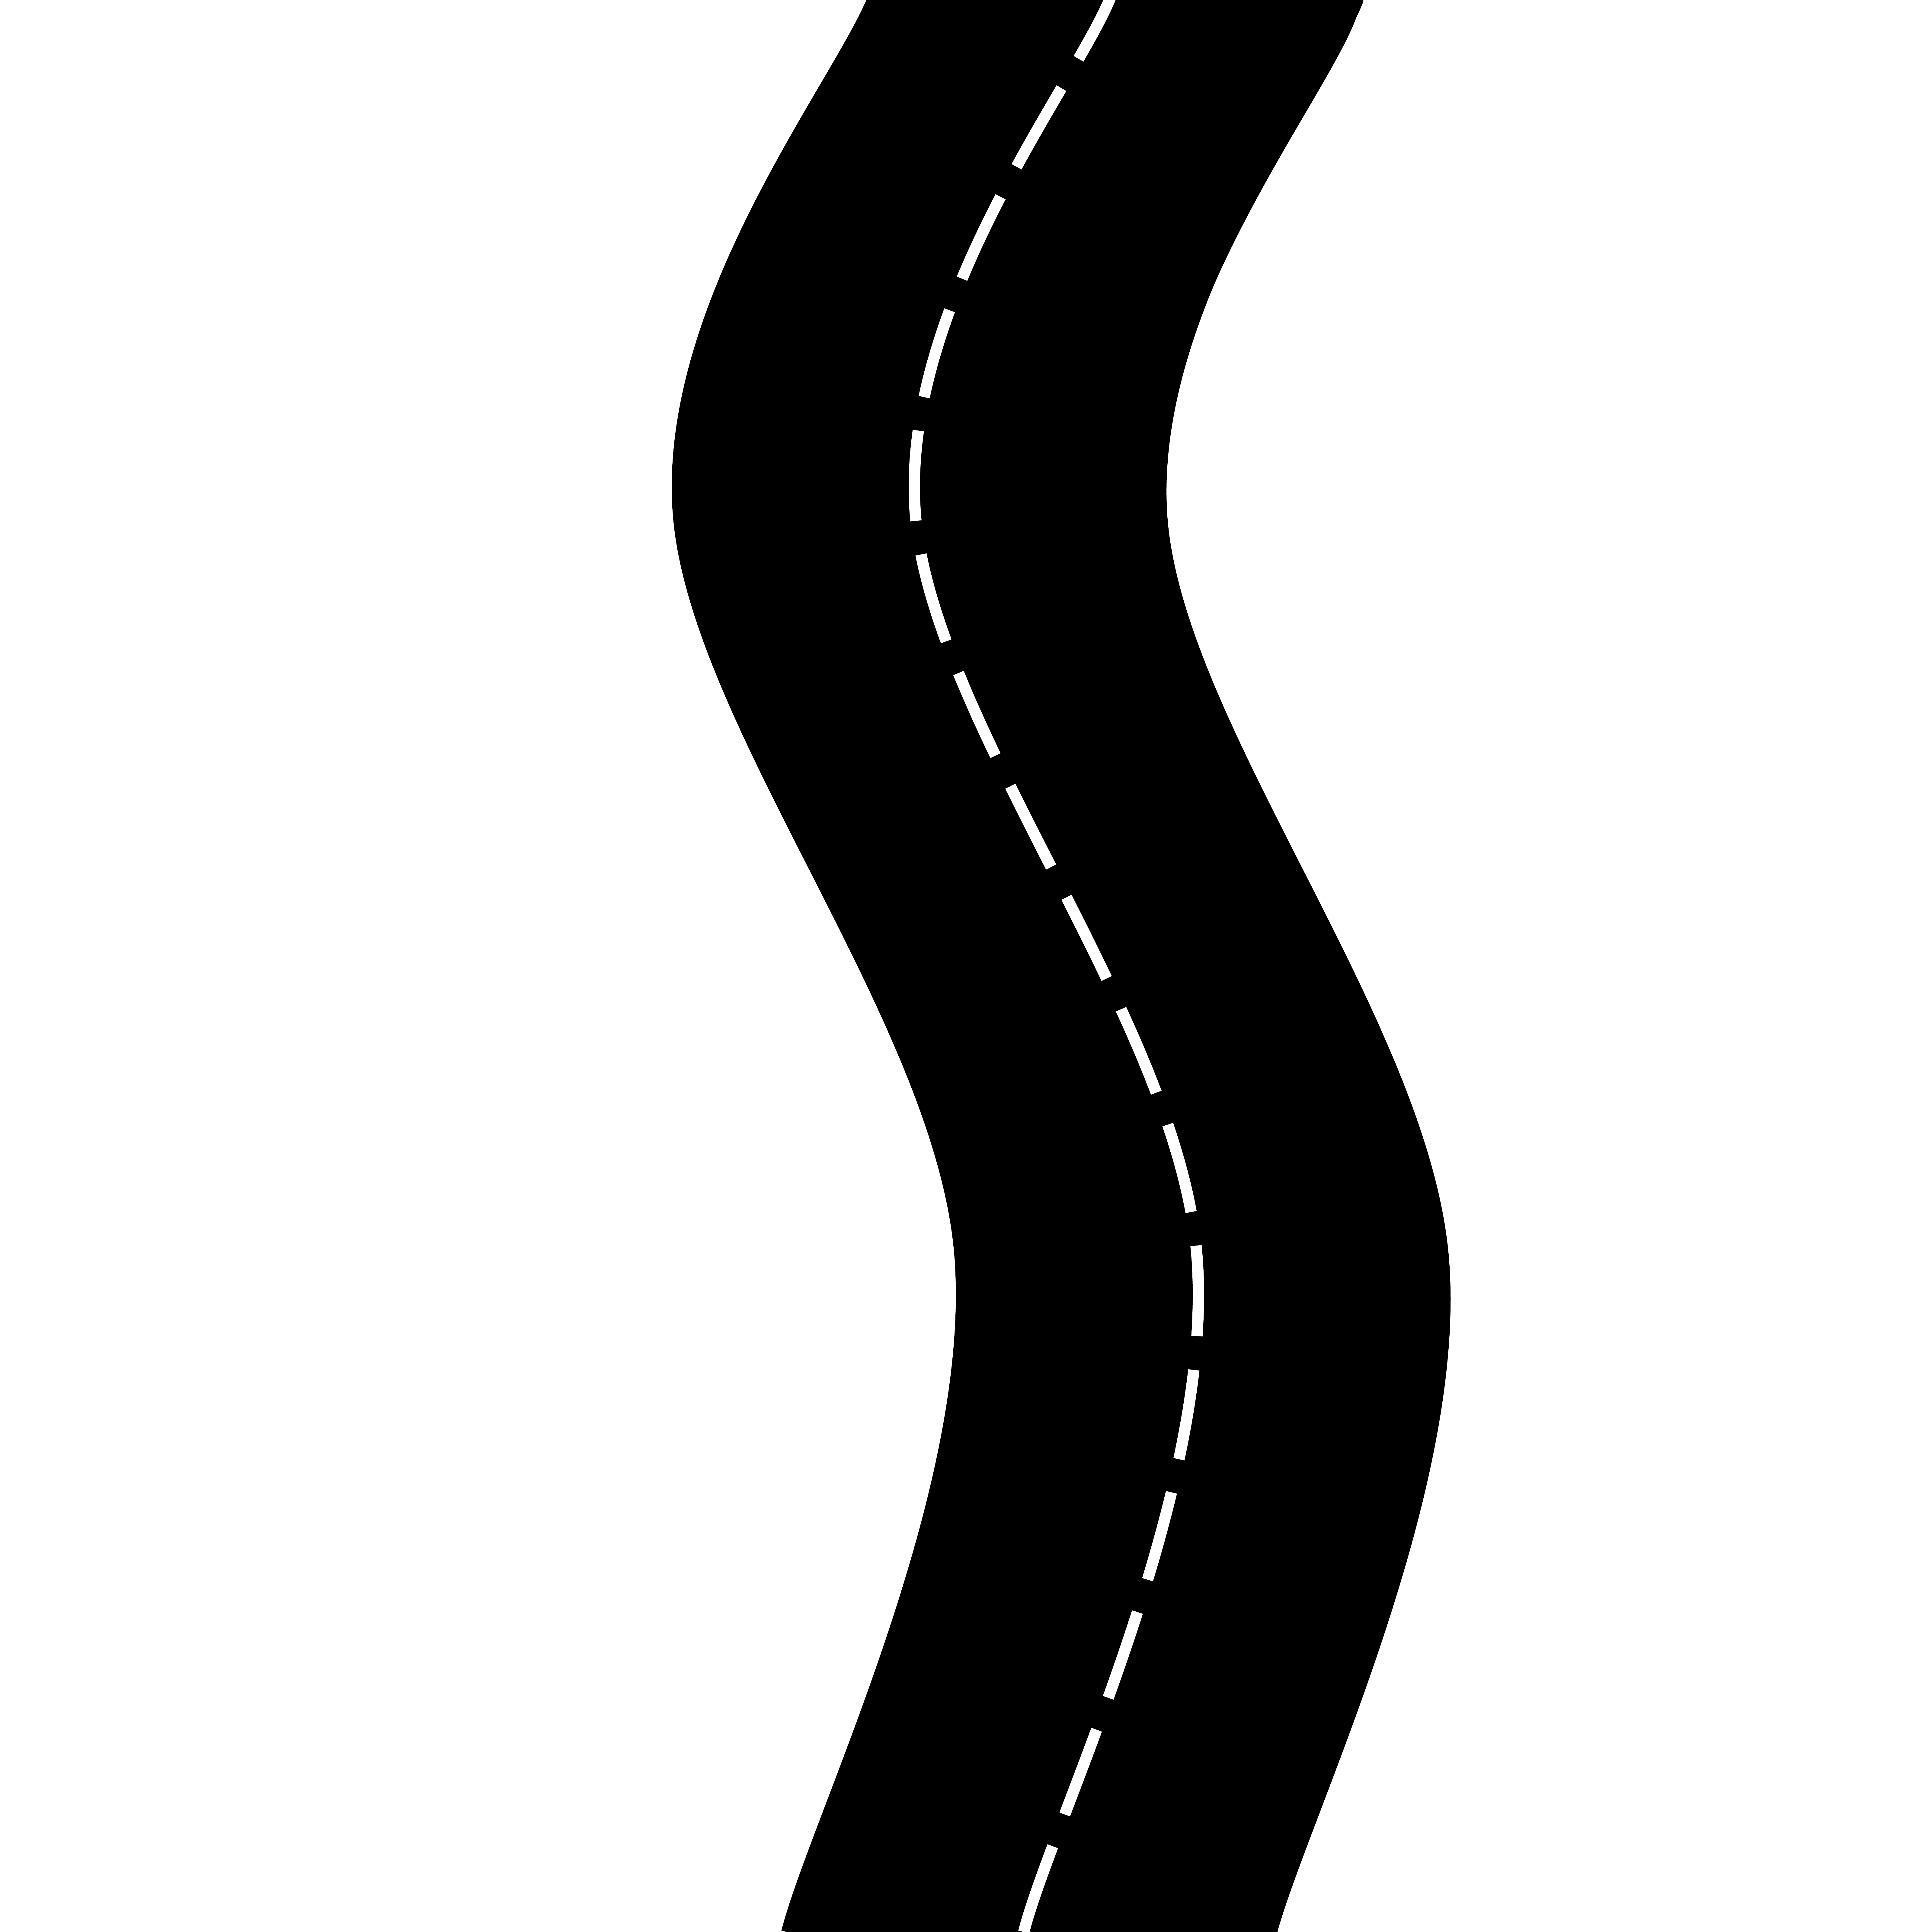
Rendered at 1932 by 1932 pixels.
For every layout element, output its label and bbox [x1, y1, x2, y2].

text_box [848, 744, 984, 1932]
text_box [1154, 0, 1438, 1932]
text_box [843, 852, 894, 1006]
text_box [844, 838, 908, 1038]
text_box [862, 298, 921, 450]
text_box [1235, 852, 1248, 1012]
text_box [1077, 752, 1165, 1096]
text_box [1100, 24, 1215, 255]
text_box [1078, 725, 1188, 1158]
text_box [865, 212, 947, 390]
text_box [849, 673, 1006, 1932]
text_box [1075, 792, 1127, 905]
text_box [1096, 1678, 1115, 1932]
text_box [1143, 900, 1150, 919]
text_box [1234, 865, 1241, 997]
text_box [1074, 830, 1125, 1011]
text_box [860, 331, 915, 485]
text_box [1081, 1927, 1083, 1932]
text_box [1243, 788, 1299, 907]
text_box [985, 1036, 990, 1052]
text_box [874, 0, 977, 189]
text_box [968, 696, 1070, 960]
text_box [889, 1601, 912, 1932]
text_box [958, 47, 966, 71]
text_box [870, 1684, 884, 1819]
text_box [1219, 975, 1220, 982]
text_box [1041, 981, 1045, 994]
text_box [843, 859, 886, 991]
text_box [1080, 679, 1218, 1932]
text_box [914, 0, 1198, 1932]
text_box [902, 953, 909, 971]
text_box [1240, 845, 1256, 1026]
text_box [1159, 1388, 1192, 1932]
text_box [1181, 938, 1184, 948]
text_box [1074, 823, 1126, 932]
text_box [876, 0, 953, 137]
text_box [1108, 0, 1160, 92]
text_box [1038, 975, 1041, 987]
text_box [1073, 1770, 1082, 1932]
text_box [863, 261, 931, 419]
text_box [1173, 930, 1176, 939]
text_box [1074, 816, 1126, 925]
text_box [934, 606, 1067, 987]
text_box [945, 1002, 947, 1009]
text_box [1176, 935, 1181, 949]
text_box [1081, 1728, 1098, 1918]
text_box [1241, 825, 1278, 1071]
text_box [841, 1757, 857, 1932]
text_box [1158, 915, 1166, 934]
text_box [845, 807, 939, 1110]
text_box [1227, 985, 1233, 1002]
text_box [841, 899, 849, 919]
text_box [1112, 1624, 1134, 1932]
text_box [1242, 805, 1298, 1110]
text_box [846, 780, 961, 1176]
text_box [1279, 892, 1281, 900]
text_box [1183, 0, 1195, 21]
text_box [867, 92, 988, 337]
text_box [1191, 0, 1207, 28]
text_box [1110, 0, 1136, 45]
text_box [1211, 968, 1214, 978]
text_box [1307, 904, 1310, 911]
text_box [970, 1021, 976, 1038]
text_box [1096, 47, 1237, 335]
text_box [1022, 960, 1026, 971]
text_box [924, 975, 931, 993]
text_box [1218, 1911, 1227, 1932]
text_box [962, 1013, 968, 1030]
text_box [1078, 744, 1173, 1115]
text_box [930, 987, 932, 994]
text_box [1232, 1868, 1243, 1925]
text_box [926, 582, 1067, 994]
text_box [1105, 0, 1184, 160]
text_box [1256, 870, 1264, 889]
text_box [987, 0, 1053, 119]
text_box [1092, 70, 1260, 431]
text_box [1111, 0, 1124, 22]
text_box [1053, 990, 1056, 1002]
text_box [866, 337, 1029, 1932]
text_box [677, 0, 875, 1932]
text_box [826, 1804, 839, 1932]
text_box [896, 449, 1058, 1932]
text_box [1094, 62, 1252, 396]
text_box [1075, 1752, 1089, 1932]
text_box [1151, 907, 1158, 926]
text_box [912, 1502, 940, 1932]
text_box [872, 922, 879, 941]
text_box [998, 1048, 1006, 1074]
text_box [1099, 32, 1222, 281]
text_box [842, 879, 862, 924]
text_box [859, 572, 1020, 1932]
text_box [990, 1047, 992, 1055]
text_box [889, 425, 1052, 1932]
text_box [958, 673, 1068, 967]
text_box [977, 1028, 983, 1045]
text_box [983, 1039, 984, 1047]
text_box [844, 831, 909, 965]
text_box [1204, 960, 1206, 970]
text_box [1075, 808, 1127, 918]
text_box [1143, 0, 1340, 1924]
text_box [1120, 1596, 1143, 1932]
text_box [1151, 1450, 1181, 1932]
text_box [1080, 692, 1211, 1260]
text_box [1097, 1925, 1099, 1932]
text_box [881, 0, 905, 42]
text_box [932, 983, 938, 1000]
text_box [1198, 958, 1203, 972]
text_box [950, 652, 1067, 974]
text_box [1018, 1807, 1029, 1932]
text_box [868, 85, 981, 312]
text_box [1015, 961, 1022, 1075]
text_box [947, 998, 953, 1015]
text_box [1229, 0, 1268, 66]
text_box [1007, 1058, 1013, 1075]
text_box [847, 758, 977, 1247]
text_box [1251, 0, 1303, 88]
text_box [852, 533, 1014, 1932]
text_box [881, 0, 893, 20]
text_box [878, 0, 929, 88]
text_box [1076, 774, 1143, 1043]
text_box [1249, 862, 1256, 881]
text_box [843, 872, 862, 917]
text_box [843, 866, 878, 976]
text_box [817, 1828, 830, 1906]
text_box [1176, 0, 1182, 13]
text_box [1226, 1892, 1234, 1932]
text_box [1106, 1911, 1113, 1932]
text_box [1241, 838, 1263, 1041]
text_box [953, 1009, 954, 1017]
text_box [980, 0, 1046, 111]
text_box [1101, 17, 1207, 230]
text_box [1265, 1912, 1271, 1932]
text_box [1166, 923, 1173, 942]
text_box [897, 1571, 921, 1932]
text_box [1244, 0, 1292, 81]
text_box [1121, 923, 1126, 938]
text_box [872, 76, 952, 217]
text_box [861, 910, 871, 961]
text_box [1025, 966, 1030, 979]
text_box [1214, 973, 1218, 987]
text_box [795, 1900, 804, 1932]
text_box [1128, 1565, 1152, 1932]
text_box [1241, 832, 1271, 1056]
text_box [1266, 0, 1320, 104]
text_box [1090, 77, 1268, 473]
text_box [1098, 40, 1230, 307]
text_box [1264, 877, 1271, 896]
text_box [833, 1780, 848, 1932]
text_box [685, 0, 969, 1931]
text_box [1240, 1903, 1249, 1932]
text_box [818, 1870, 828, 1932]
text_box [1083, 85, 1289, 1932]
text_box [904, 1539, 930, 1932]
text_box [990, 100, 996, 114]
text_box [1206, 965, 1211, 979]
text_box [876, 0, 999, 208]
text_box [1339, 0, 1344, 12]
text_box [1104, 0, 1109, 11]
text_box [1078, 734, 1180, 1136]
text_box [1183, 942, 1188, 957]
text_box [1126, 1927, 1128, 1932]
text_box [1082, 639, 1233, 1932]
text_box [1242, 818, 1286, 1086]
text_box [1233, 1896, 1241, 1932]
text_box [1144, 1494, 1171, 1932]
text_box [1206, 0, 1231, 43]
text_box [942, 629, 1067, 981]
text_box [1108, 0, 1160, 91]
text_box [894, 945, 901, 964]
text_box [856, 416, 886, 580]
text_box [1109, 0, 1147, 67]
text_box [1079, 705, 1203, 1214]
text_box [920, 1460, 949, 1932]
text_box [1274, 0, 1328, 107]
text_box [1224, 1907, 1227, 1918]
text_box [1030, 968, 1033, 979]
text_box [1021, 981, 1066, 1834]
text_box [866, 129, 982, 363]
text_box [1076, 767, 1150, 1060]
text_box [1191, 950, 1196, 964]
text_box [875, 0, 964, 163]
text_box [846, 799, 946, 1130]
text_box [1116, 1918, 1121, 1932]
text_box [685, 500, 841, 912]
text_box [1104, 1652, 1125, 1932]
text_box [849, 1733, 866, 1932]
text_box [964, 0, 1023, 96]
text_box [847, 769, 969, 1206]
text_box [1168, 0, 1171, 5]
text_box [846, 790, 954, 1152]
text_box [1271, 885, 1279, 904]
text_box [1242, 812, 1294, 1101]
text_box [1013, 1069, 1015, 1077]
text_box [1070, 837, 1120, 1000]
text_box [1005, 1061, 1007, 1077]
text_box [972, 0, 1035, 104]
text_box [879, 0, 917, 66]
text_box [881, 400, 1044, 1932]
text_box [1214, 0, 1233, 32]
text_box [870, 70, 966, 263]
text_box [1136, 892, 1143, 911]
text_box [865, 1791, 879, 1932]
text_box [802, 1874, 813, 1932]
text_box [1299, 891, 1306, 911]
text_box [1076, 782, 1135, 1027]
text_box [1255, 1895, 1261, 1932]
text_box [1221, 0, 1257, 58]
text_box [869, 77, 973, 287]
text_box [1103, 2, 1192, 183]
text_box [1226, 983, 1227, 990]
text_box [976, 1032, 977, 1040]
text_box [872, 62, 958, 239]
text_box [1220, 977, 1226, 994]
text_box [857, 1709, 875, 1932]
text_box [831, 1926, 833, 1932]
text_box [1041, 1847, 1053, 1932]
text_box [1247, 1831, 1256, 1932]
text_box [1090, 1895, 1098, 1932]
text_box [1095, 55, 1245, 364]
text_box [1107, 0, 1169, 114]
text_box [1104, 0, 1108, 7]
text_box [1033, 974, 1037, 987]
text_box [961, 1017, 962, 1025]
text_box [1075, 801, 1127, 911]
text_box [968, 1024, 969, 1032]
text_box [1048, 989, 1052, 1002]
text_box [845, 815, 931, 1090]
text_box [1150, 0, 1348, 1932]
text_box [905, 959, 916, 1054]
text_box [873, 1657, 893, 1932]
text_box [923, 979, 924, 987]
text_box [873, 0, 988, 214]
text_box [1241, 855, 1249, 874]
text_box [1239, 1844, 1252, 1932]
text_box [938, 994, 939, 1002]
text_box [879, 930, 886, 949]
text_box [1056, 996, 1058, 1007]
text_box [1083, 1888, 1091, 1932]
text_box [1236, 0, 1280, 73]
text_box [842, 886, 862, 930]
text_box [1105, 0, 1176, 137]
text_box [849, 728, 992, 1932]
text_box [992, 1037, 999, 1060]
text_box [1079, 715, 1195, 1184]
text_box [874, 371, 1037, 1932]
text_box [1214, 0, 1245, 51]
text_box [955, 1006, 961, 1023]
text_box [845, 824, 924, 1072]
text_box [1196, 953, 1199, 963]
text_box [917, 968, 923, 985]
text_box [1098, 1904, 1105, 1932]
text_box [844, 845, 901, 1022]
text_box [1128, 885, 1135, 904]
text_box [1270, 0, 1445, 1932]
text_box [1259, 0, 1312, 96]
text_box [1089, 1704, 1106, 1925]
text_box [1025, 1871, 1044, 1932]
text_box [911, 529, 1060, 994]
text_box [1136, 1532, 1162, 1932]
text_box [1198, 0, 1219, 36]
text_box [957, 0, 1011, 88]
text_box [1049, 1823, 1062, 1932]
text_box [939, 990, 945, 1008]
text_box [904, 494, 1059, 1001]
text_box [841, 893, 861, 942]
text_box [881, 1630, 902, 1932]
text_box [877, 0, 941, 113]
text_box [1243, 798, 1298, 914]
text_box [928, 1404, 960, 1932]
text_box [1077, 759, 1158, 1077]
text_box [1076, 788, 1128, 898]
text_box [1102, 9, 1200, 206]
text_box [887, 938, 894, 956]
text_box [1081, 662, 1226, 1932]
text_box [1188, 945, 1191, 955]
text_box [1045, 983, 1048, 994]
text_box [1065, 1776, 1080, 1932]
text_box [1057, 1799, 1071, 1932]
text_box [911, 0, 1104, 446]
text_box [810, 1858, 820, 1932]
